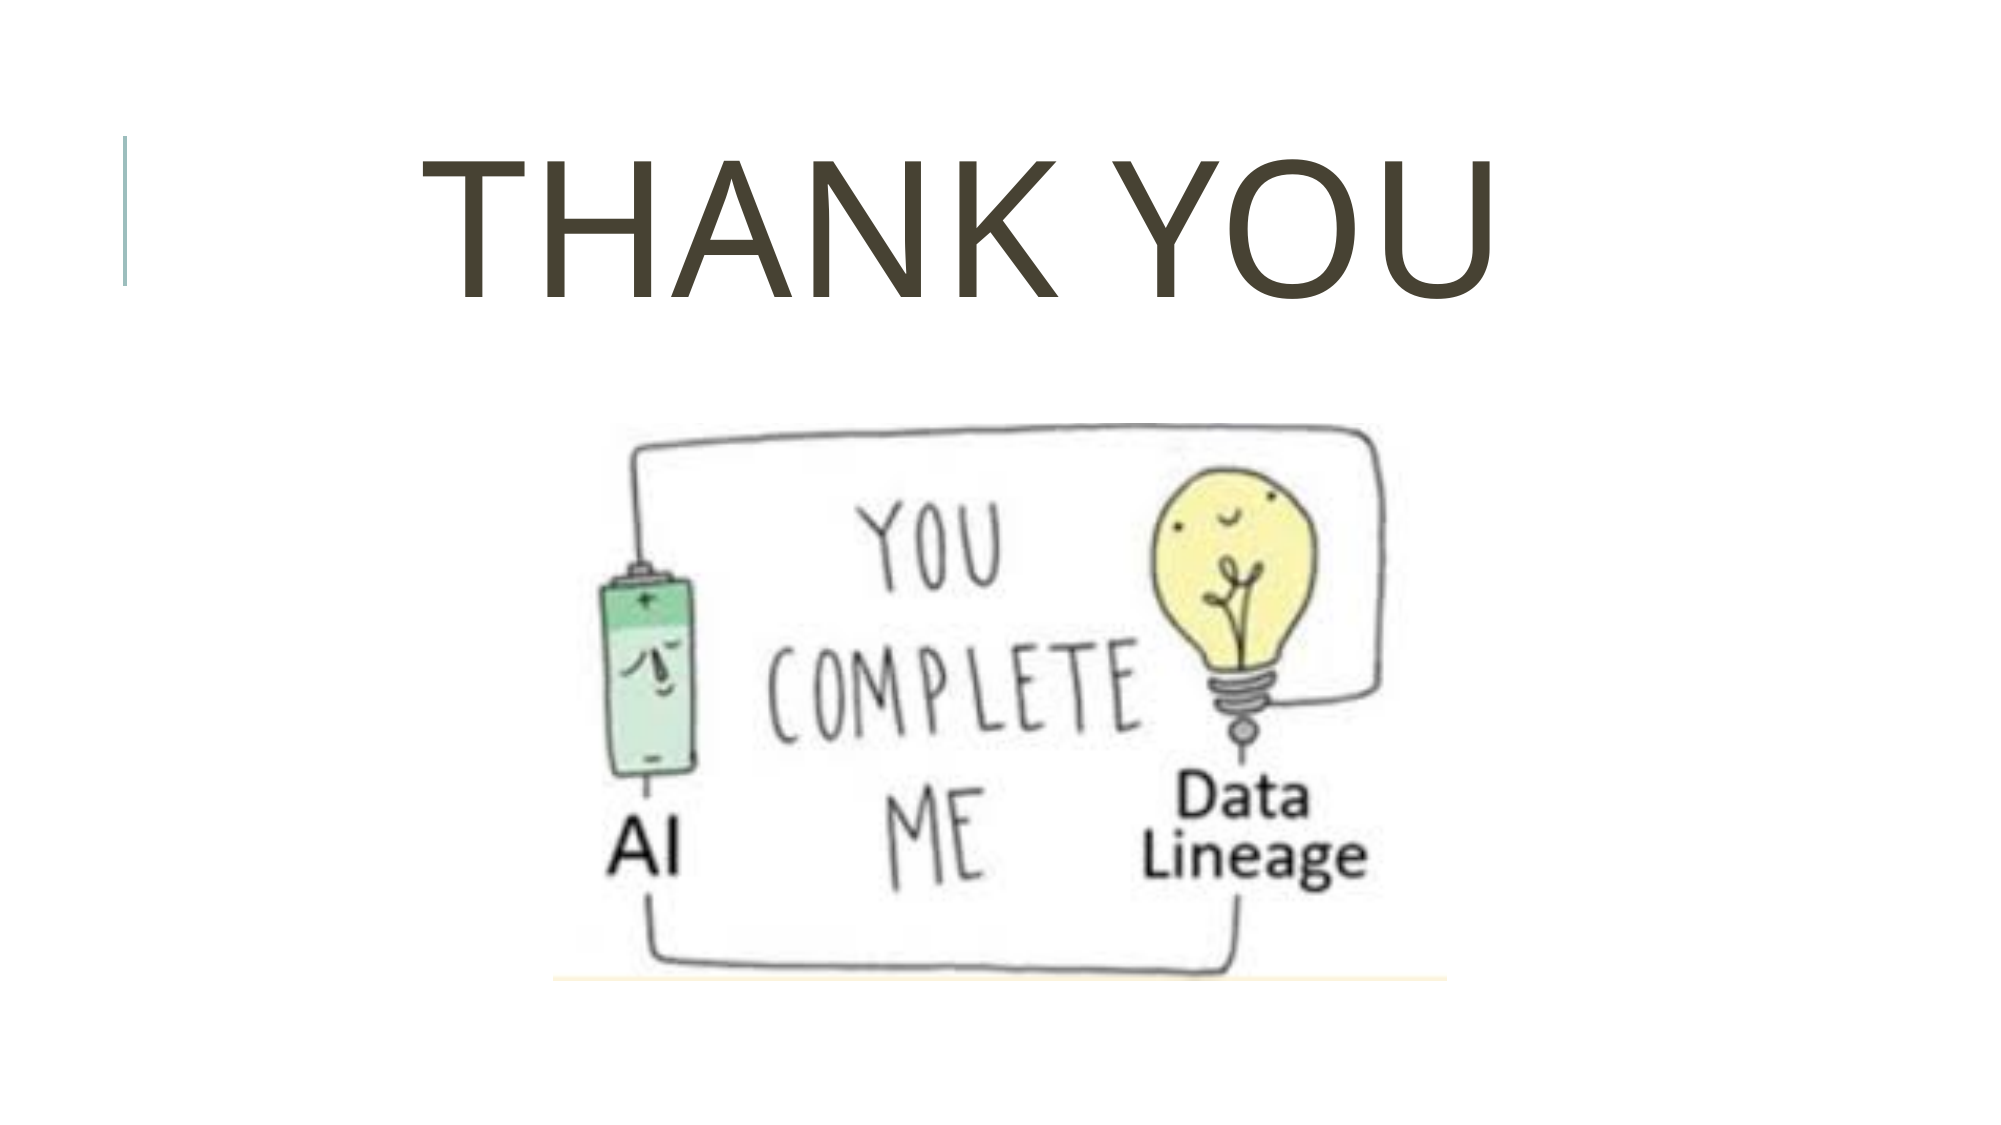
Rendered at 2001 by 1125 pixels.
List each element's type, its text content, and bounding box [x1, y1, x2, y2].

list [553, 423, 1447, 981]
title THANK YOU [168, 144, 1763, 342]
